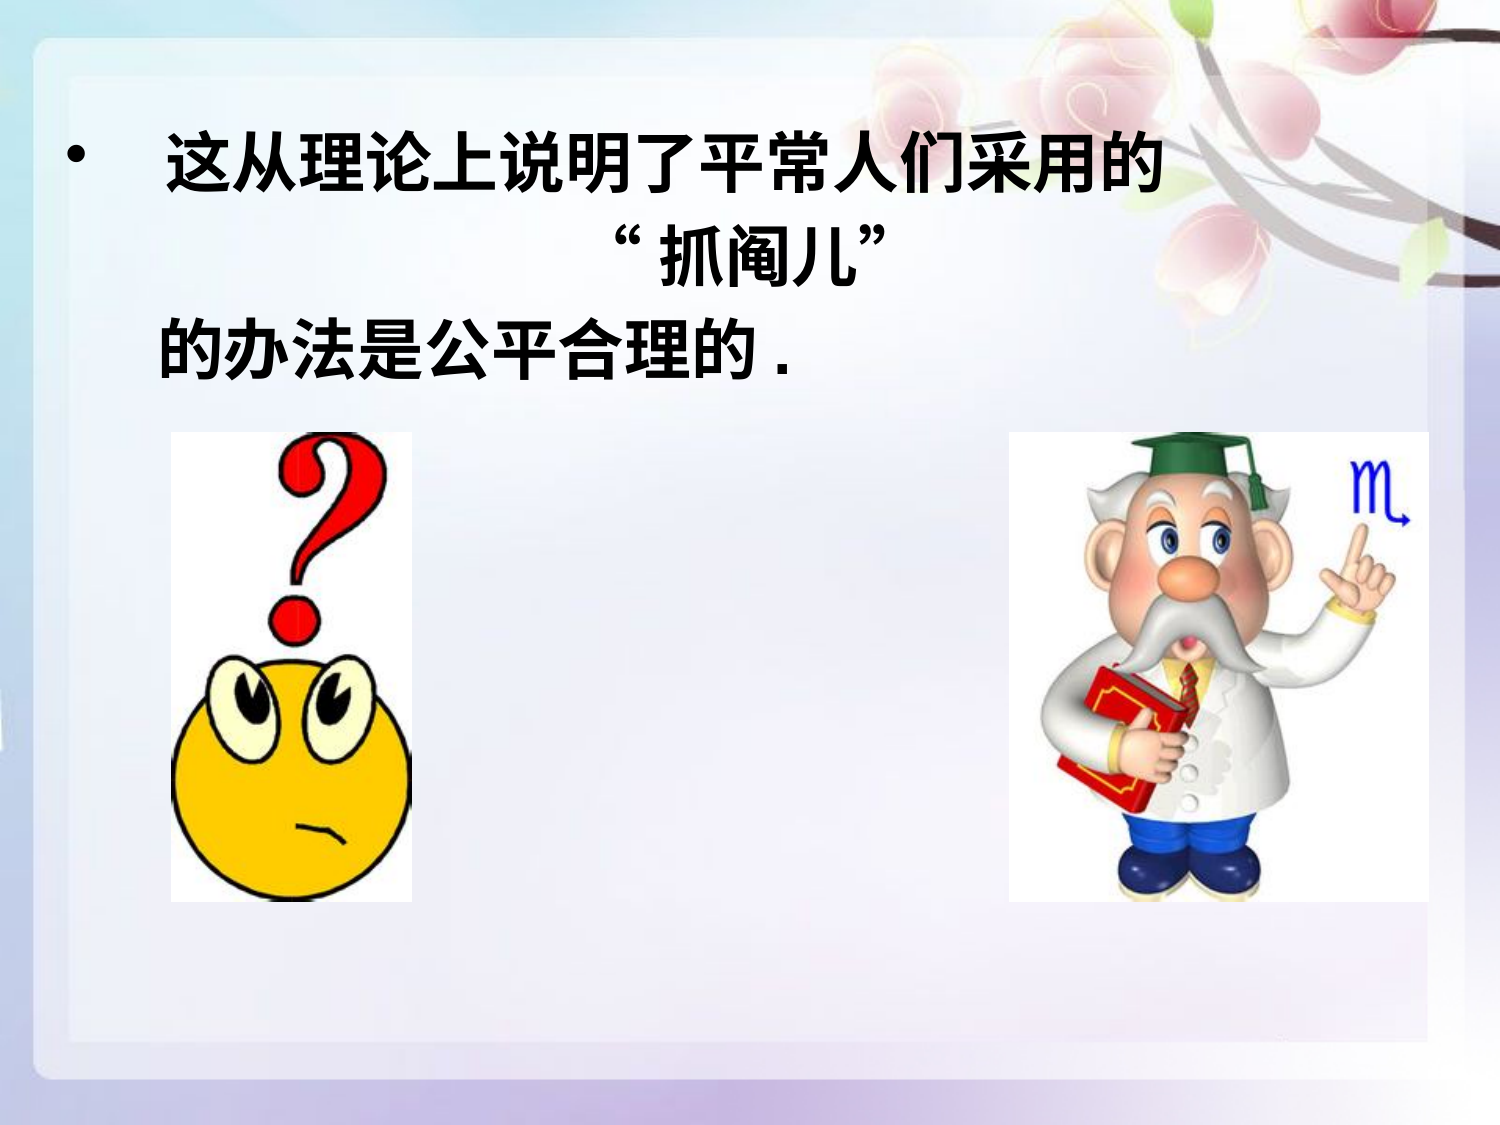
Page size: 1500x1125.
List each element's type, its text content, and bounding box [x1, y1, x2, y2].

list 这从理论上说明了平常人们采用的 “抓阄儿” 的办法是公平合理的. [49, 113, 1452, 1036]
picture [0, 0, 1500, 1125]
